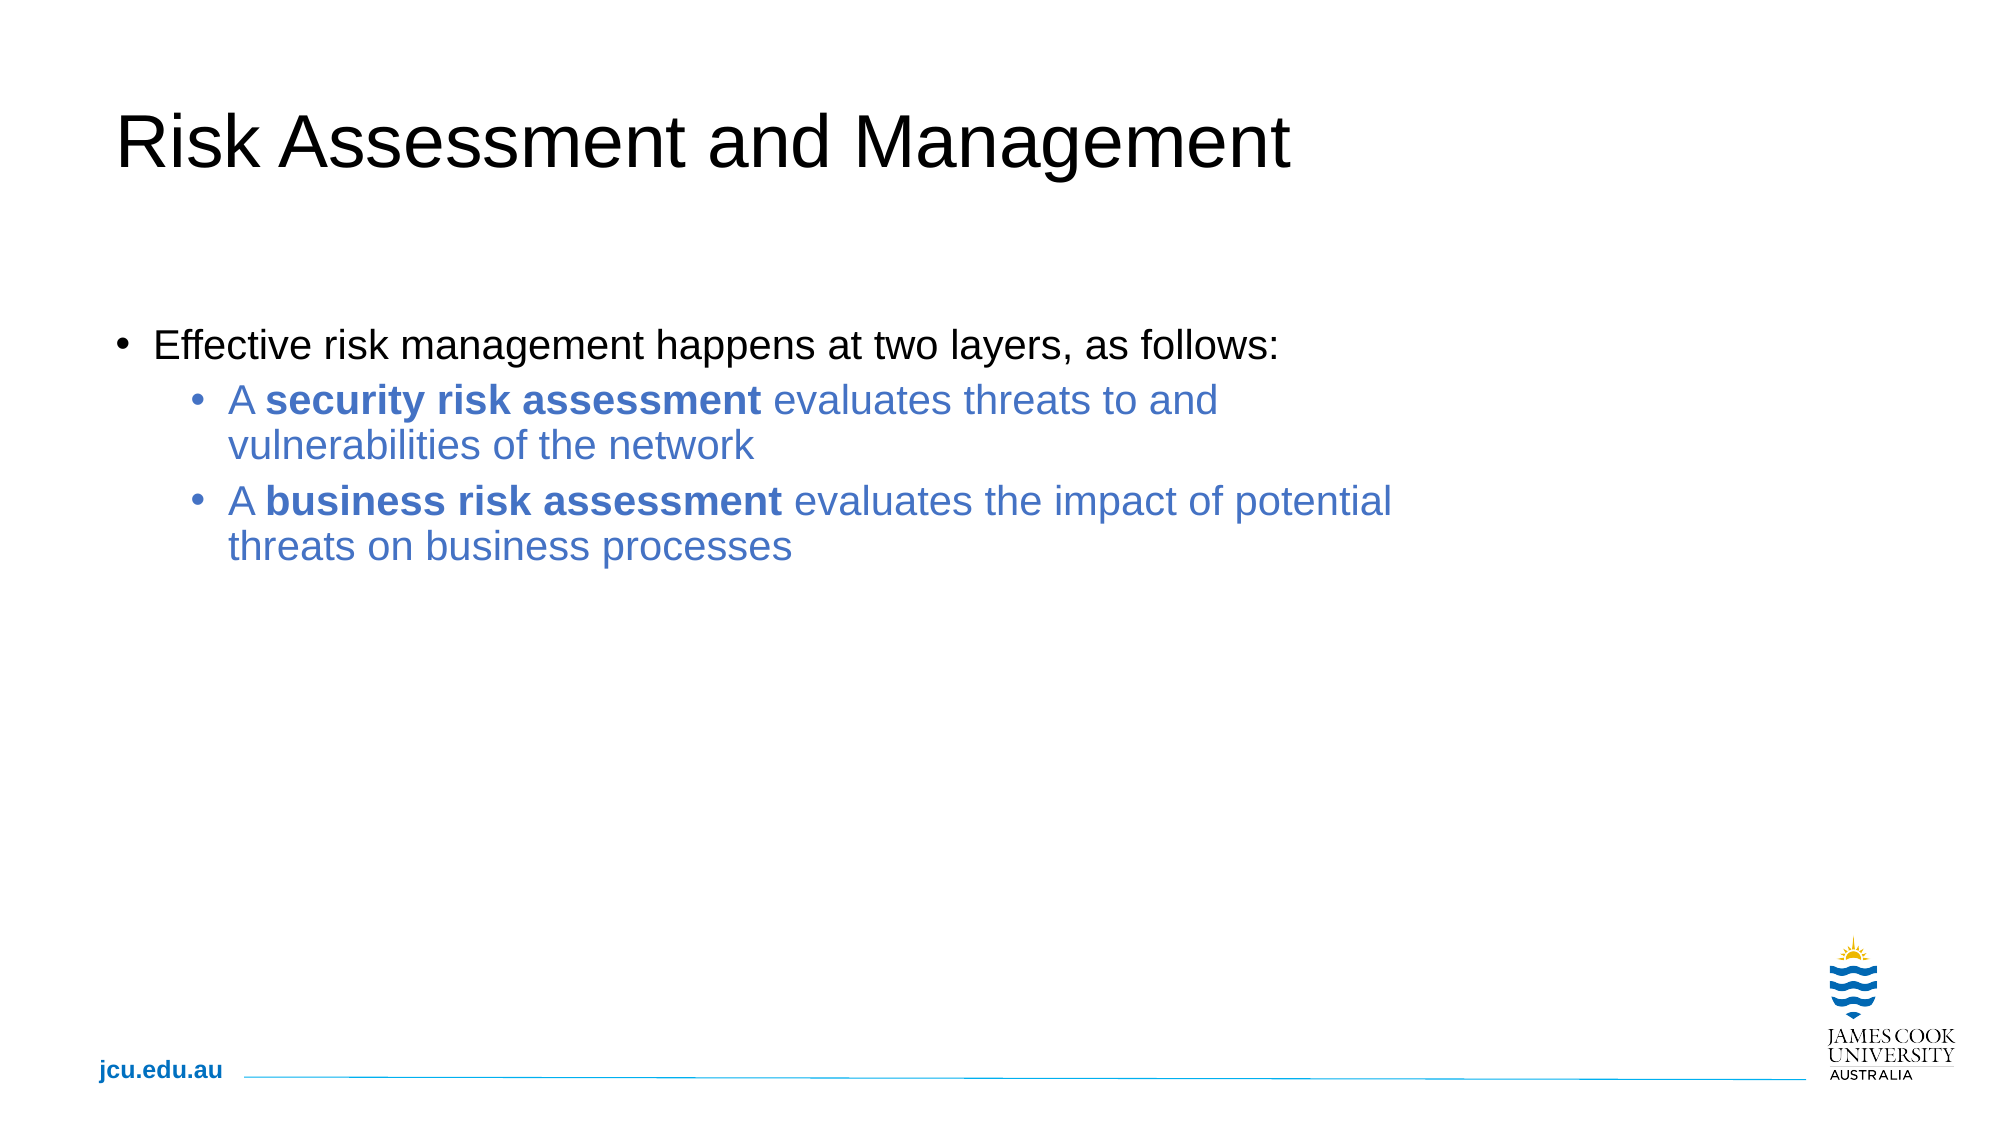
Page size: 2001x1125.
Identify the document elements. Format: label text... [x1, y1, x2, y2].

picture [1827, 934, 1956, 1080]
list Effective risk management happens at two layers, as follows: A security risk assessment evaluates threats to and vulnerabilities of the network A business risk assessment evaluates the impact of potential threats on business processes [100, 315, 1439, 1014]
title Risk Assessment and Management [100, 95, 1863, 278]
